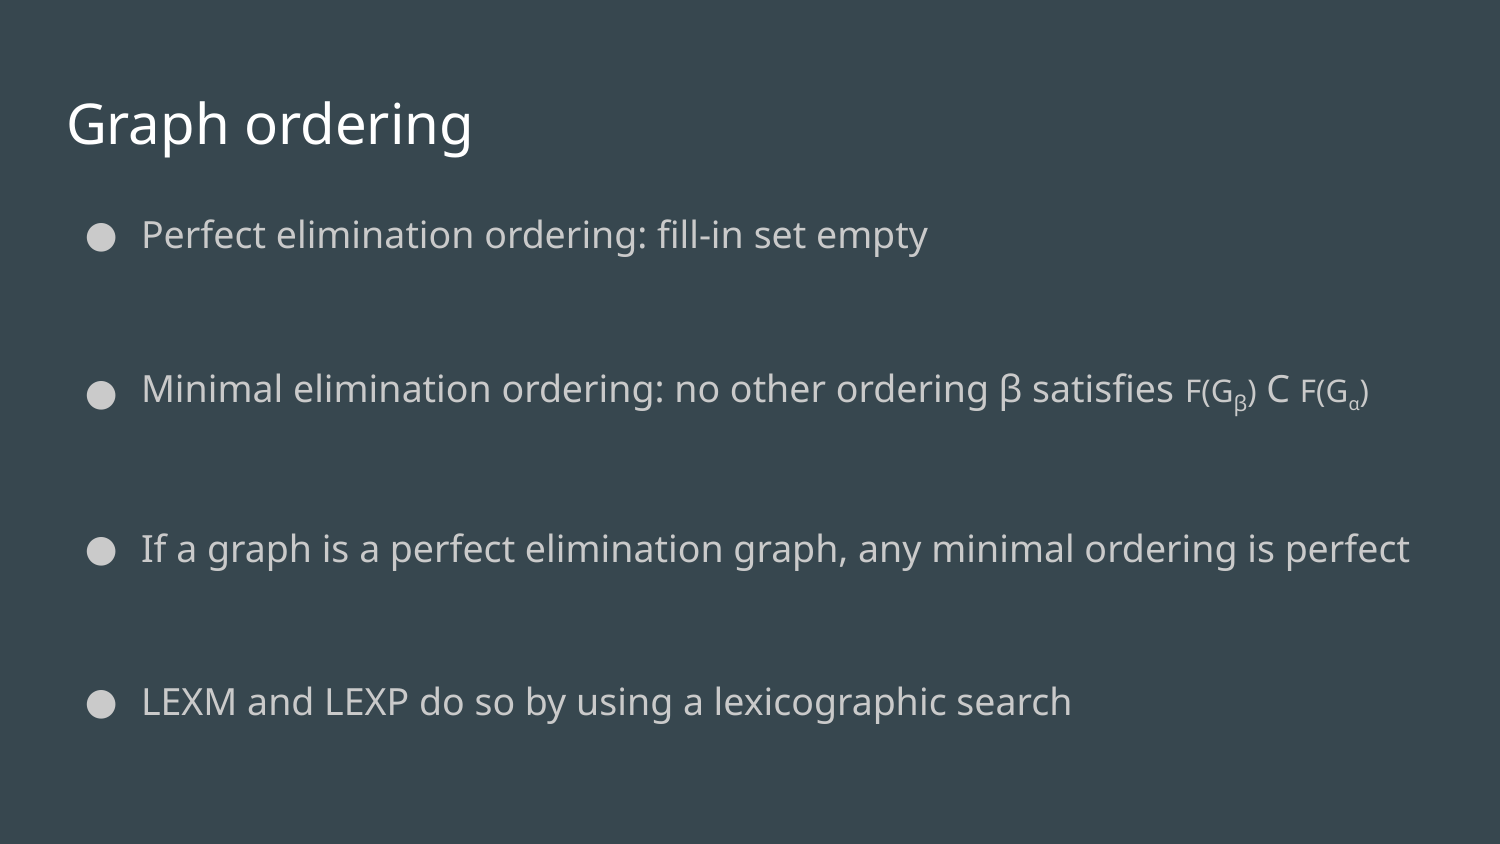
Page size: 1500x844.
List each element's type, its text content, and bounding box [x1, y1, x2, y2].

list Perfect elimination ordering: fill-in set empty Minimal elimination ordering: no other ordering β satisfies F(Gβ) C F(Gα) If a graph is a perfect elimination graph, any minimal ordering is perfect LEXM and LEXP do so by using a lexicographic search [51, 189, 1449, 750]
title Graph ordering [51, 72, 1449, 167]
